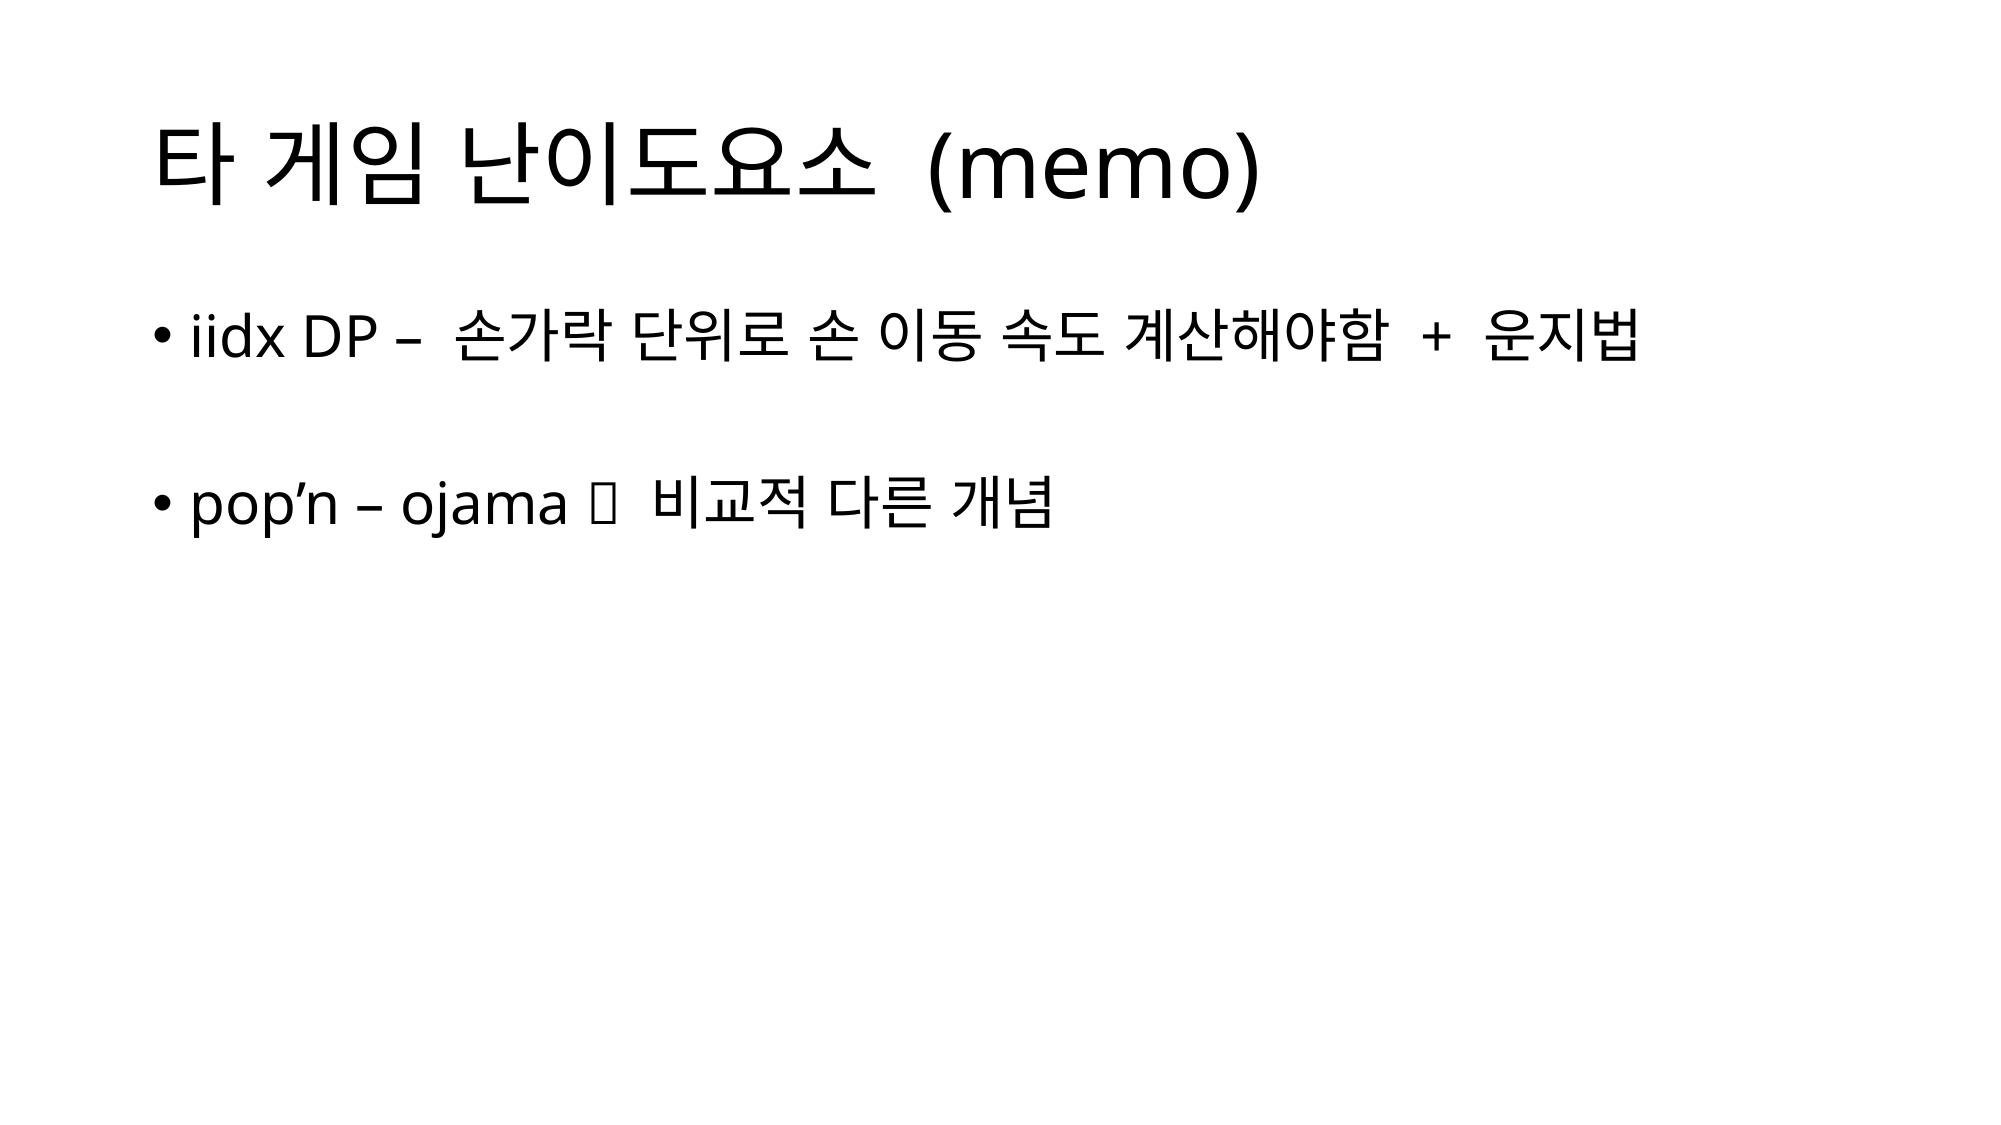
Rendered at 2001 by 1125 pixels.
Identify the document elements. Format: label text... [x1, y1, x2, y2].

list iidx DP – 손가락 단위로 손 이동 속도 계산해야함 + 운지법 pop’n – ojama  비교적 다른 개념 [137, 299, 1863, 1014]
title 타 게임 난이도요소 (memo) [137, 59, 1863, 278]
